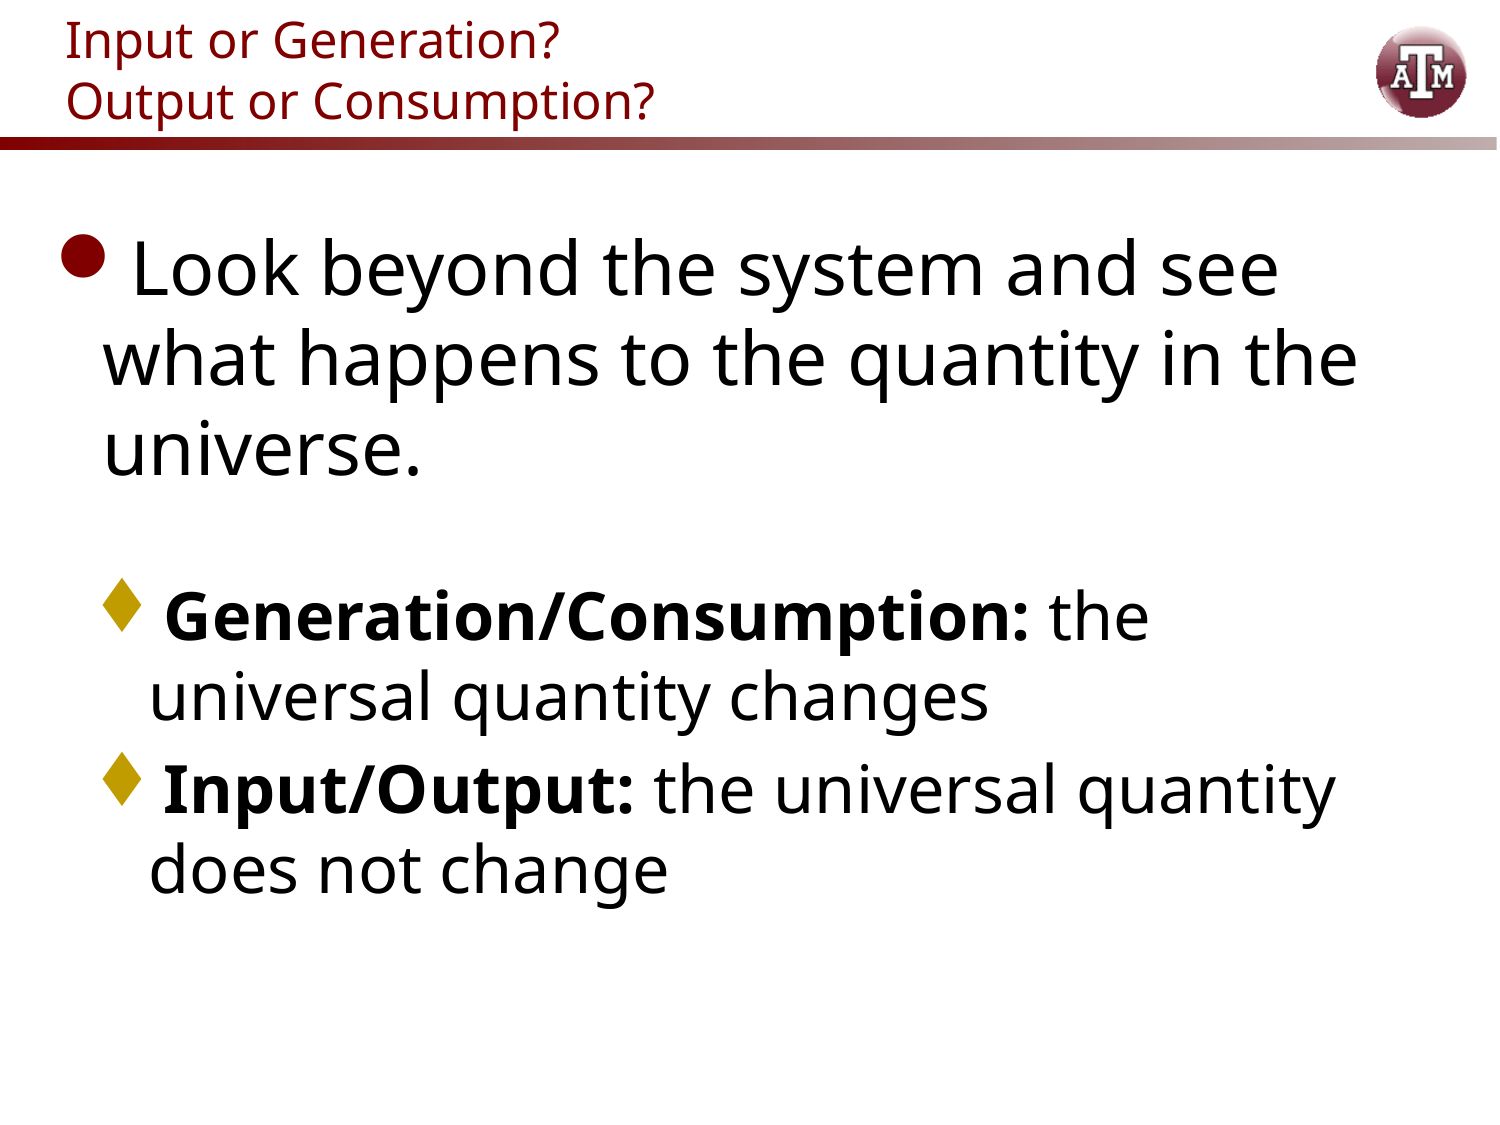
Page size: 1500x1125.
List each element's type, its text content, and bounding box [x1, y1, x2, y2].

picture [1404, 25, 1469, 119]
title Input or Generation? Output or Consumption? [46, 0, 1404, 142]
list Look beyond the system and see what happens to the quantity in the universe. Generation/Consumption: the universal quantity changes Input/Output: the universal quantity does not change [39, 212, 1441, 992]
